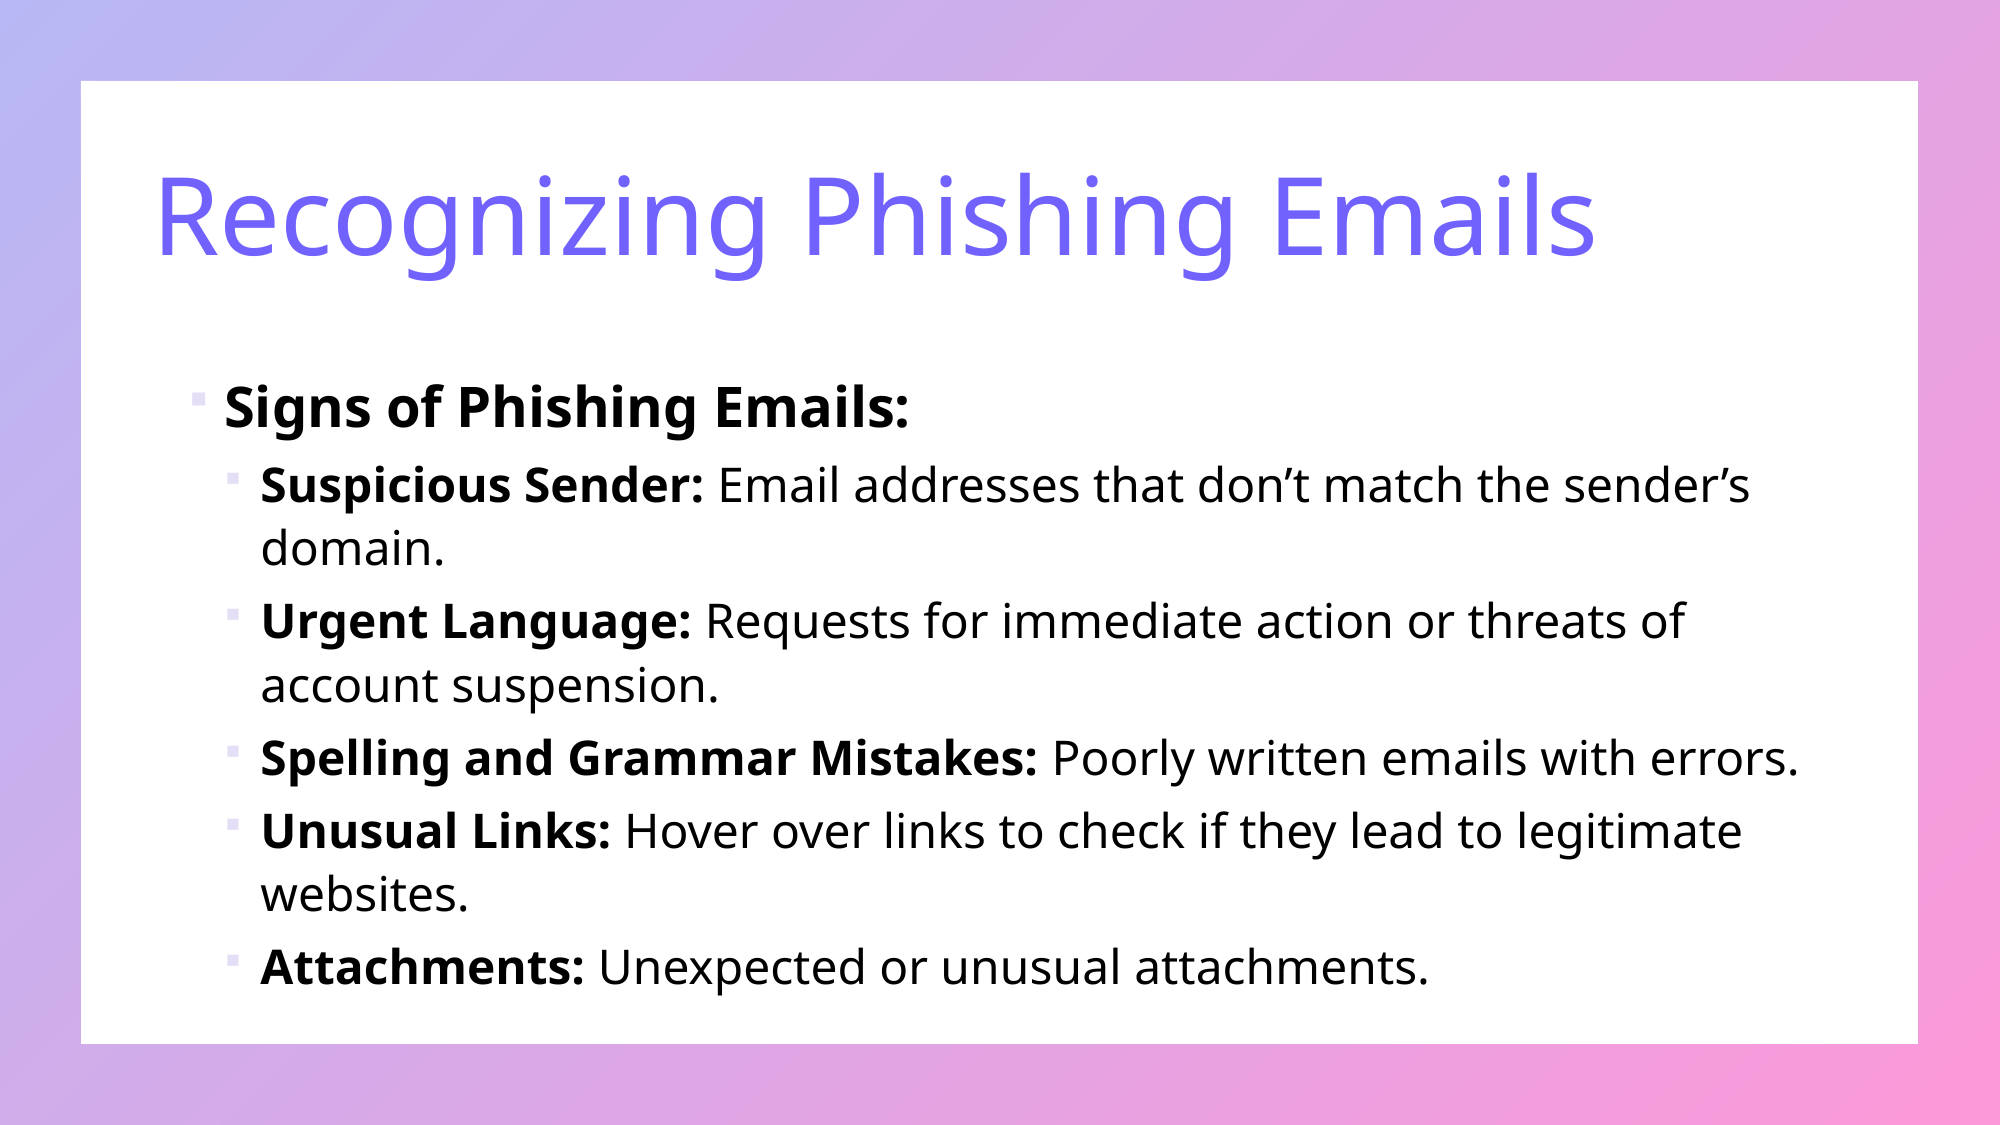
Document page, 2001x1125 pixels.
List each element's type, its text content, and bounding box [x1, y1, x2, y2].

list Signs of Phishing Emails: Suspicious Sender: Email addresses that don’t match the sender’s domain. Urgent Language: Requests for immediate action or threats of account suspension. Spelling and Grammar Mistakes: Poorly written emails with errors. Unusual Links: Hover over links to check if they lead to legitimate websites. Attachments: Unexpected or unusual attachments. [137, 357, 1863, 1014]
title Recognizing Phishing Emails [137, 111, 1863, 330]
